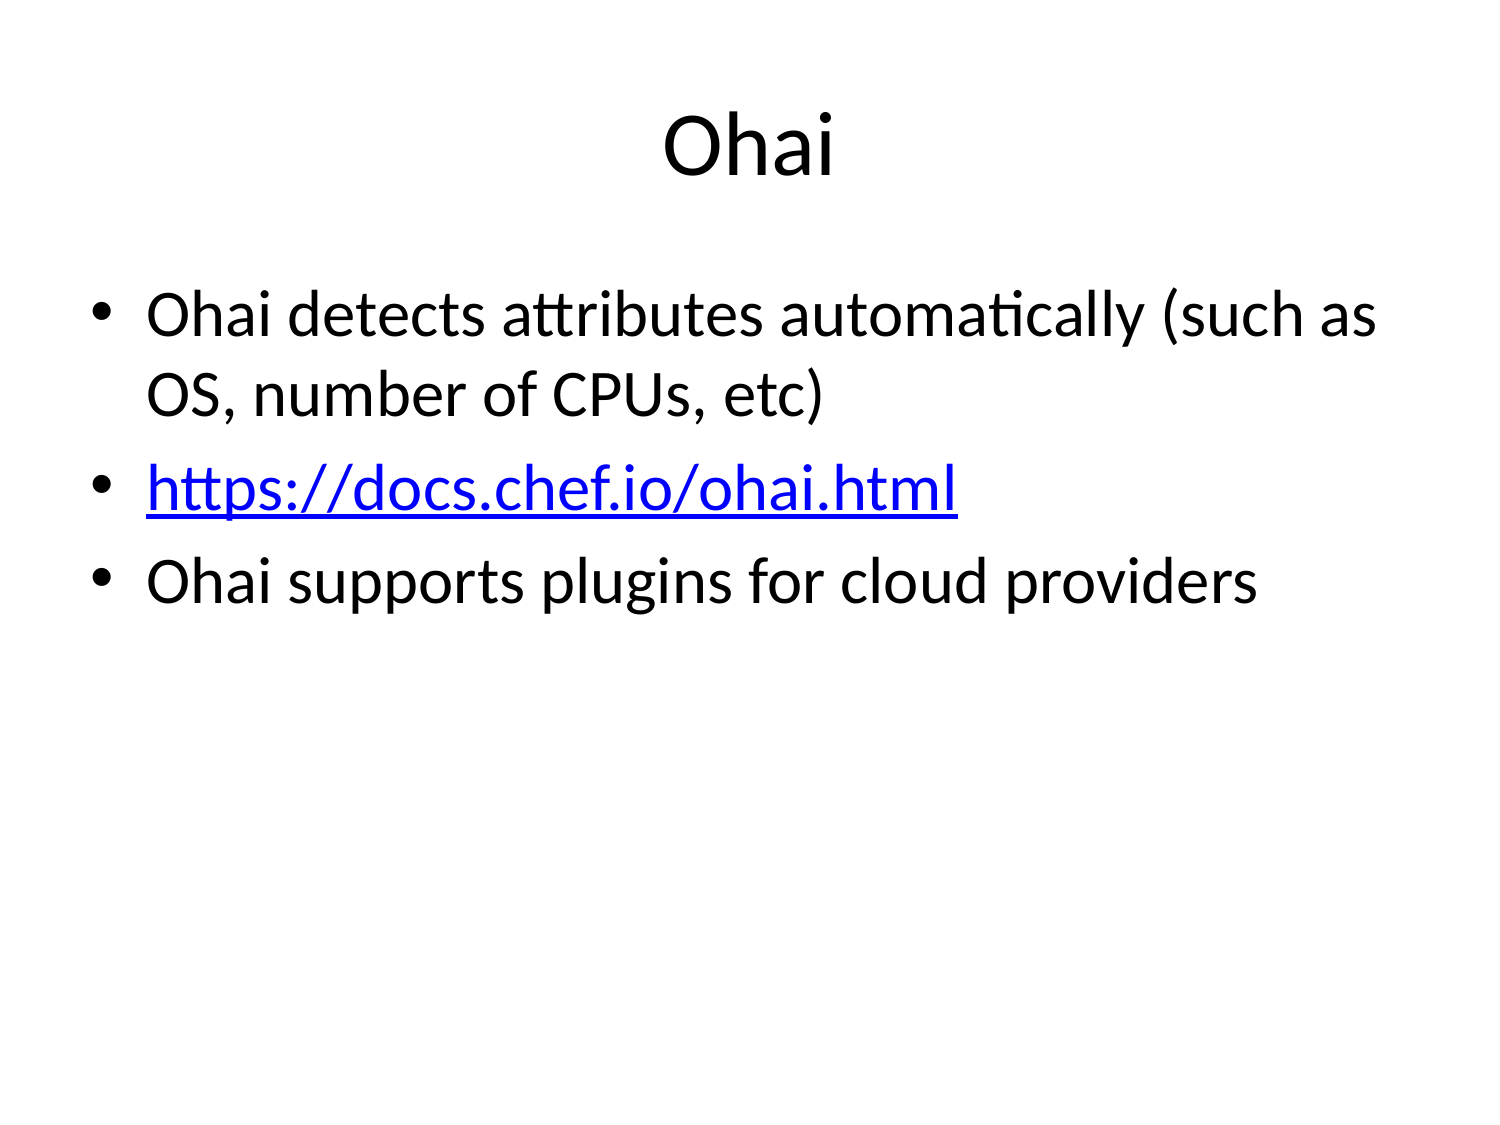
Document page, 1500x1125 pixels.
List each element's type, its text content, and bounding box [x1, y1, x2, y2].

list Ohai detects attributes automatically (such as OS, number of CPUs, etc) https://docs.chef.io/ohai.html Ohai supports plugins for cloud providers [75, 262, 1425, 1005]
title Ohai [75, 45, 1425, 233]
